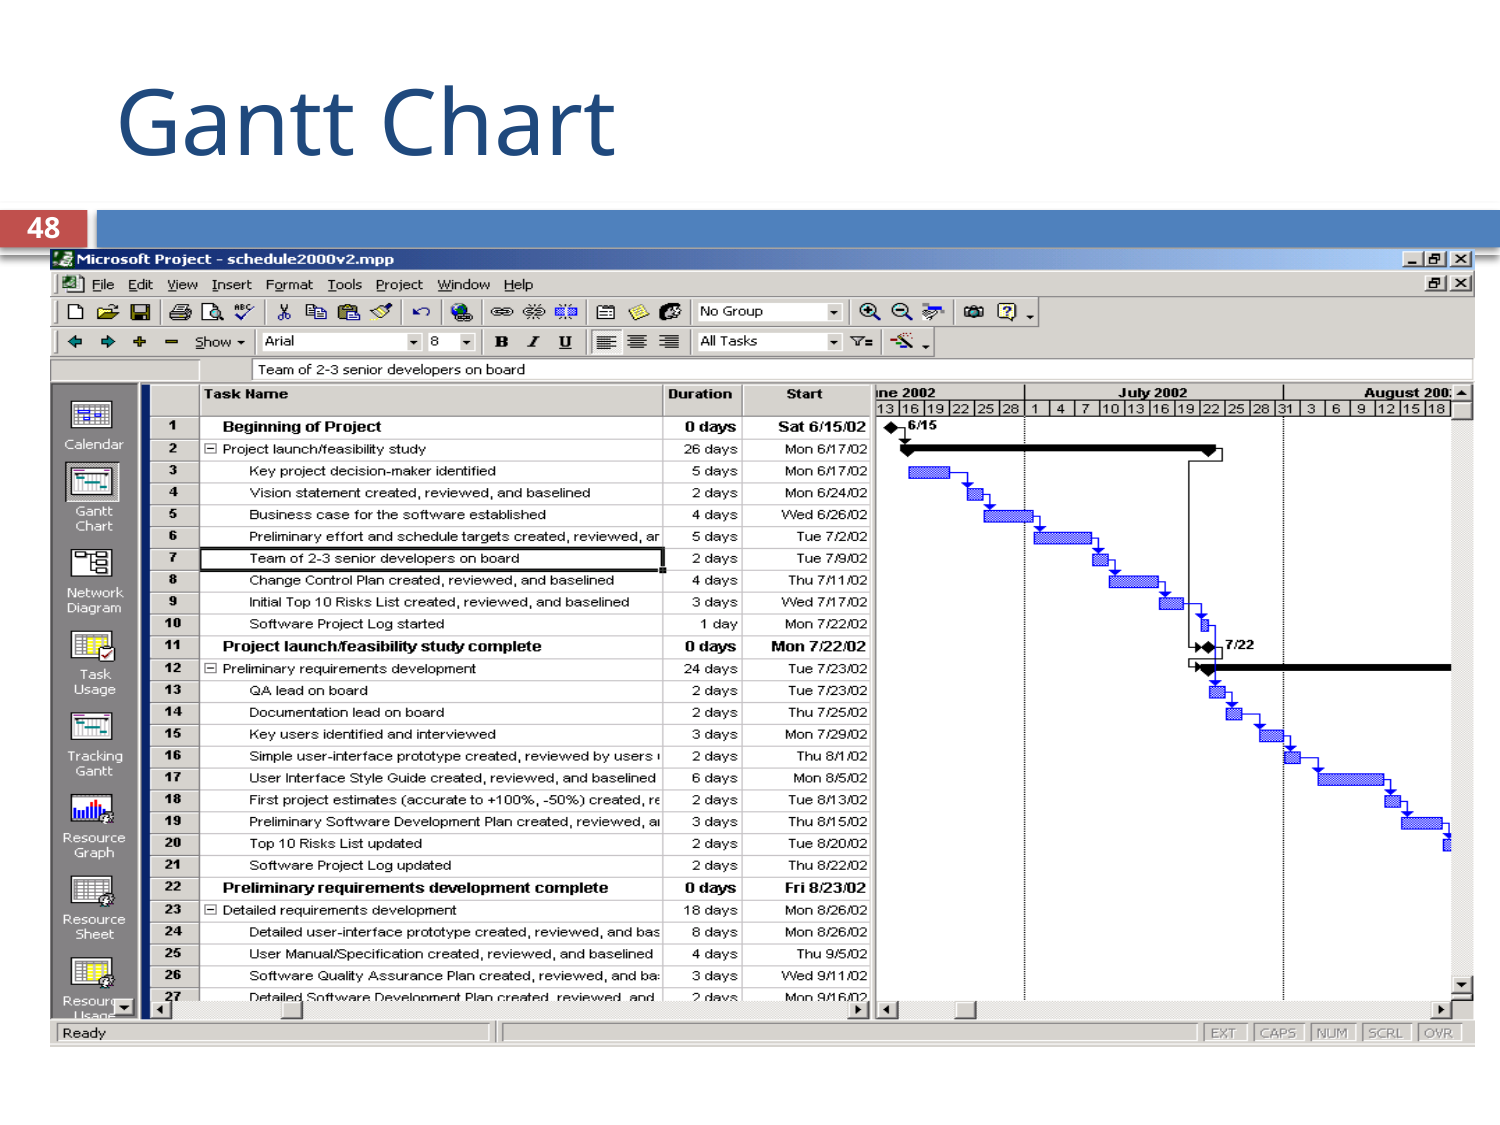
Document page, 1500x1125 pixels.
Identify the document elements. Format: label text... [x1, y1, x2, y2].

picture [49, 249, 1476, 1047]
title Gantt Chart [100, 37, 1438, 200]
slide_number 48 [0, 208, 88, 249]
